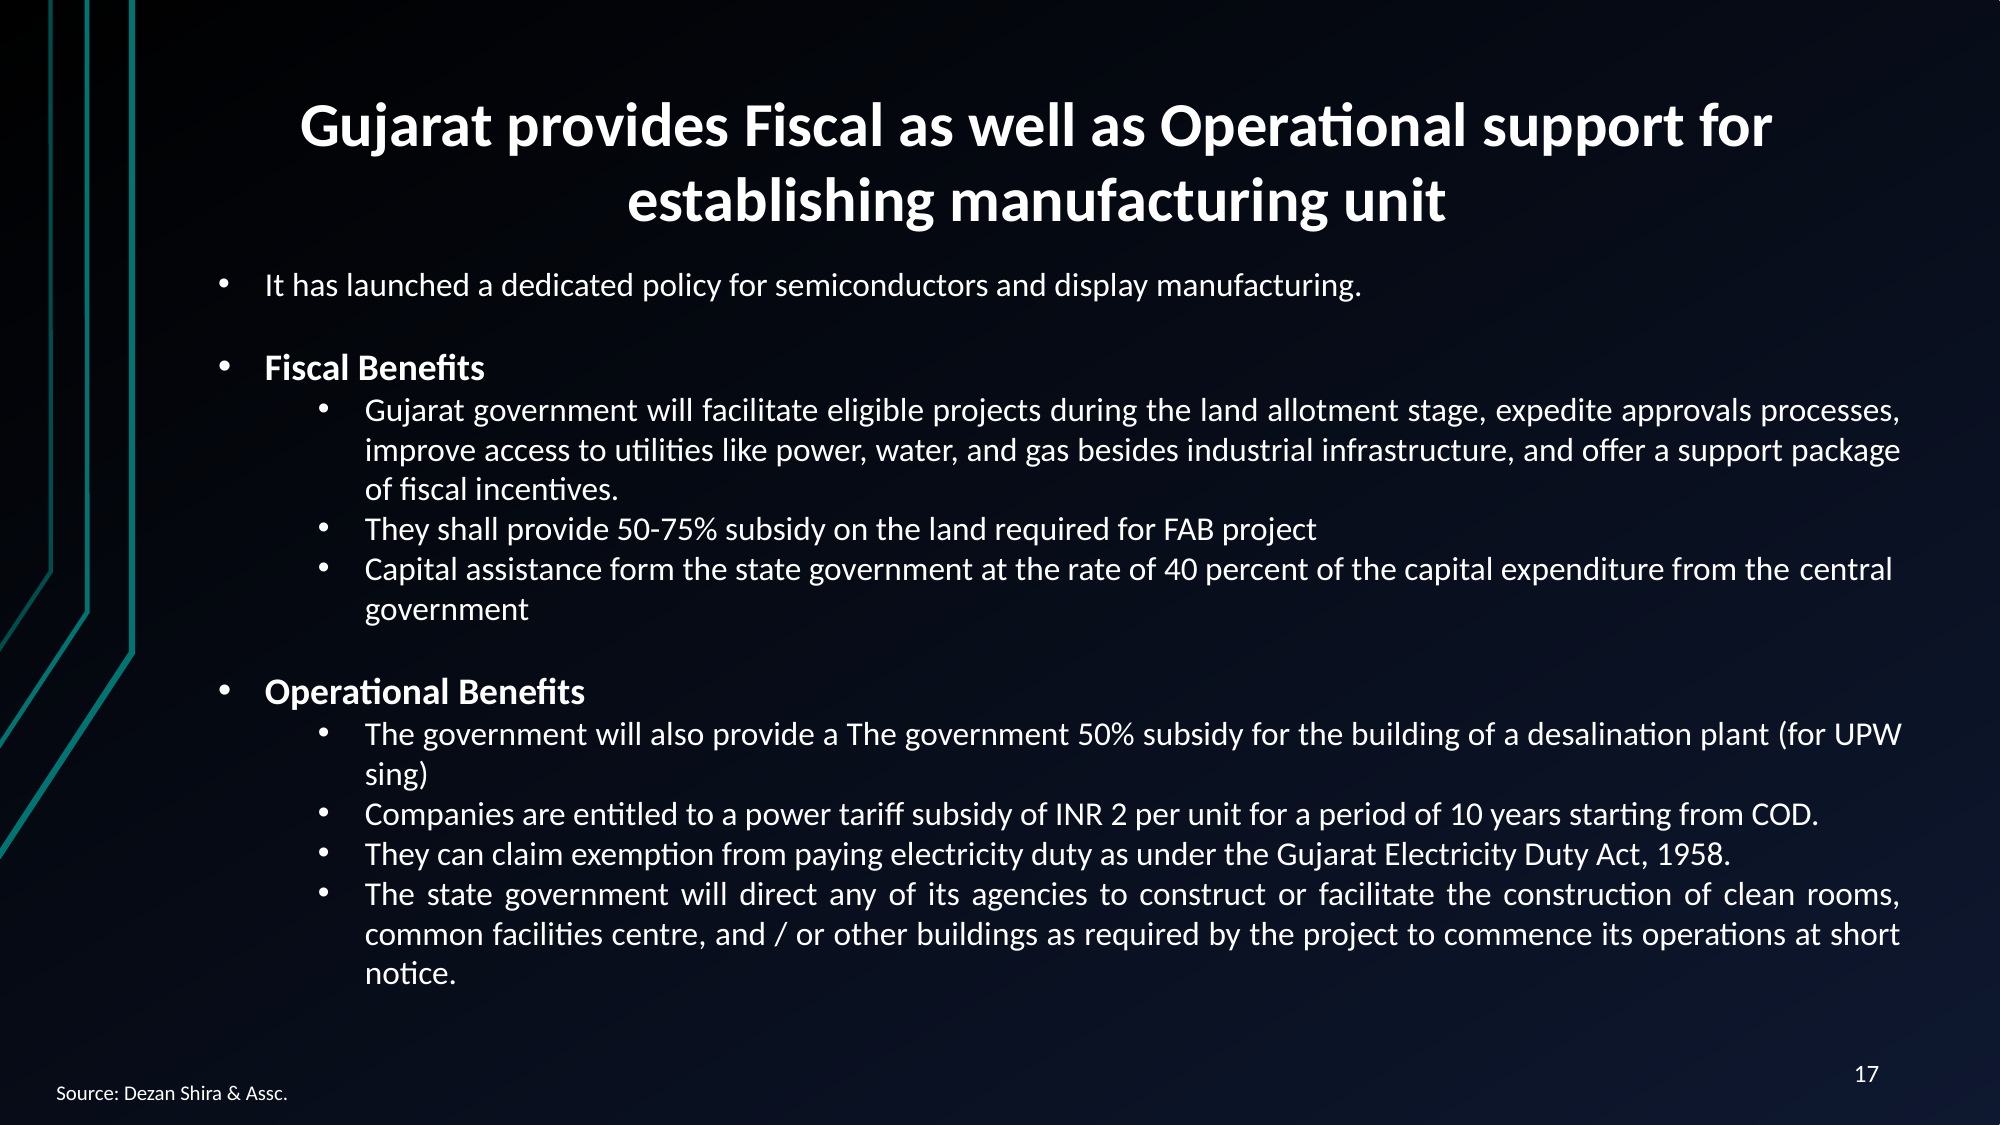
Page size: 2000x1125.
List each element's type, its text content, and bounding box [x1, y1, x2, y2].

text_box Gujarat provides Fiscal as well as Operational support for establishing manufacturing unit [202, 76, 1873, 242]
text_box Source: Dezan Shira & Assc. [41, 1072, 542, 1113]
text_box It has launched a dedicated policy for semiconductors and display manufacturing. Fiscal Benefits Gujarat government will facilitate eligible projects during the land allotment stage, expedite approvals processes, improve access to utilities like power, water, and gas besides industrial infrastructure, and offer a support package of fiscal incentives. They shall provide 50-75% subsidy on the land required for FAB project Capital assistance form the state government at the rate of 40 percent of the capital expenditure from the central government Operational Benefits The government will also provide a The government 50% subsidy for the building of a desalination plant (for UPW sing) Companies are entitled to a power tariff subsidy of INR 2 per unit for a period of 10 years starting from COD. They can claim exemption from paying electricity duty as under the Gujarat Electricity Duty Act, 1958. The state government will direct any of its agencies to construct or facilitate the construction of clean rooms, common facilities centre, and / or other buildings as required by the project to commence its operations at short notice. [203, 255, 1919, 999]
slide_number 17 [1732, 1042, 1900, 1103]
